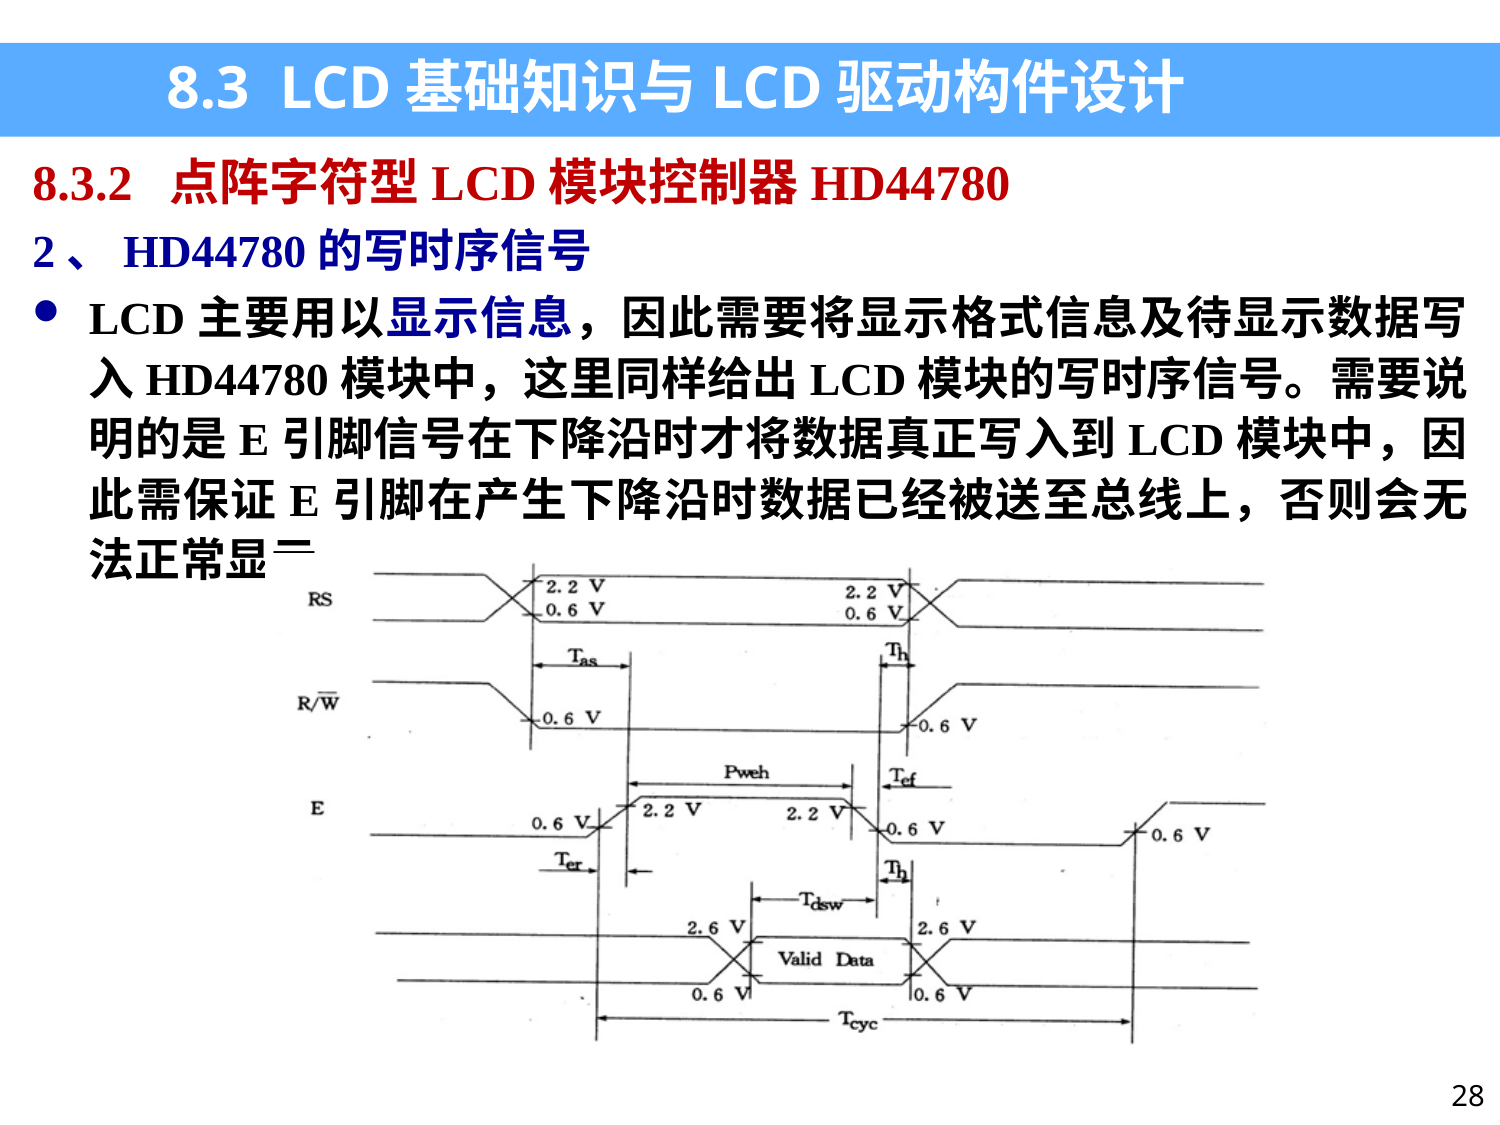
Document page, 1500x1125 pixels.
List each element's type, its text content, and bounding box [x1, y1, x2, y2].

picture [265, 553, 1282, 1056]
text_box 8.3.2 点阵字符型LCD模块控制器HD44780 2、HD44780的写时序信号 LCD主要用以显示信息，因此需要将显示格式信息及待显示数据写入HD44780模块中，这里同样给出LCD模块的写时序信号。需要说明的是E引脚信号在下降沿时才将数据真正写入到LCD模块中，因此需保证E引脚在产生下降沿时数据已经被送至总线上，否则会无法正常显示。 [17, 142, 1483, 594]
slide_number 28 [1149, 1049, 1500, 1125]
text_box 8.3 LCD基础知识与LCD驱动构件设计 [151, 42, 1201, 128]
